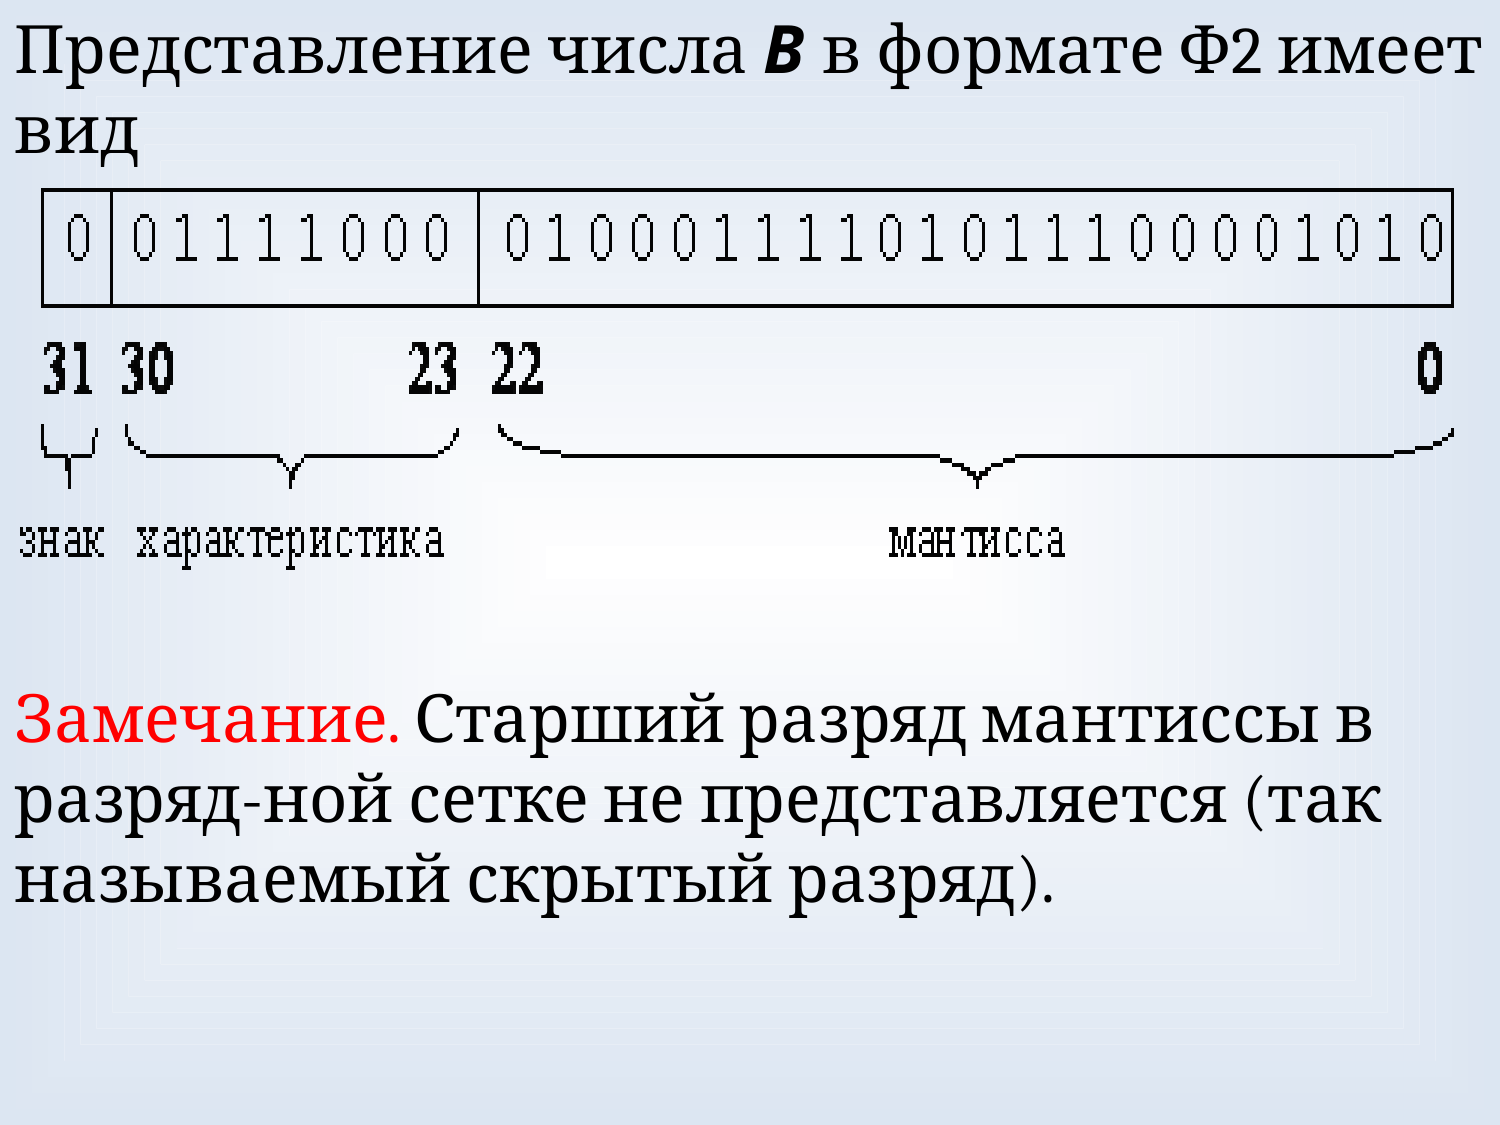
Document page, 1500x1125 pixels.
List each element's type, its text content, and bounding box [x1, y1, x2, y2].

text_box Представление числа B в формате Ф2 имеет вид [0, 0, 1500, 175]
text_box Замечание. Старший разряд мантиссы в разряд-ной сетке не представляется (так называемый скрытый разряд). [0, 668, 1500, 924]
picture [0, 184, 1473, 575]
